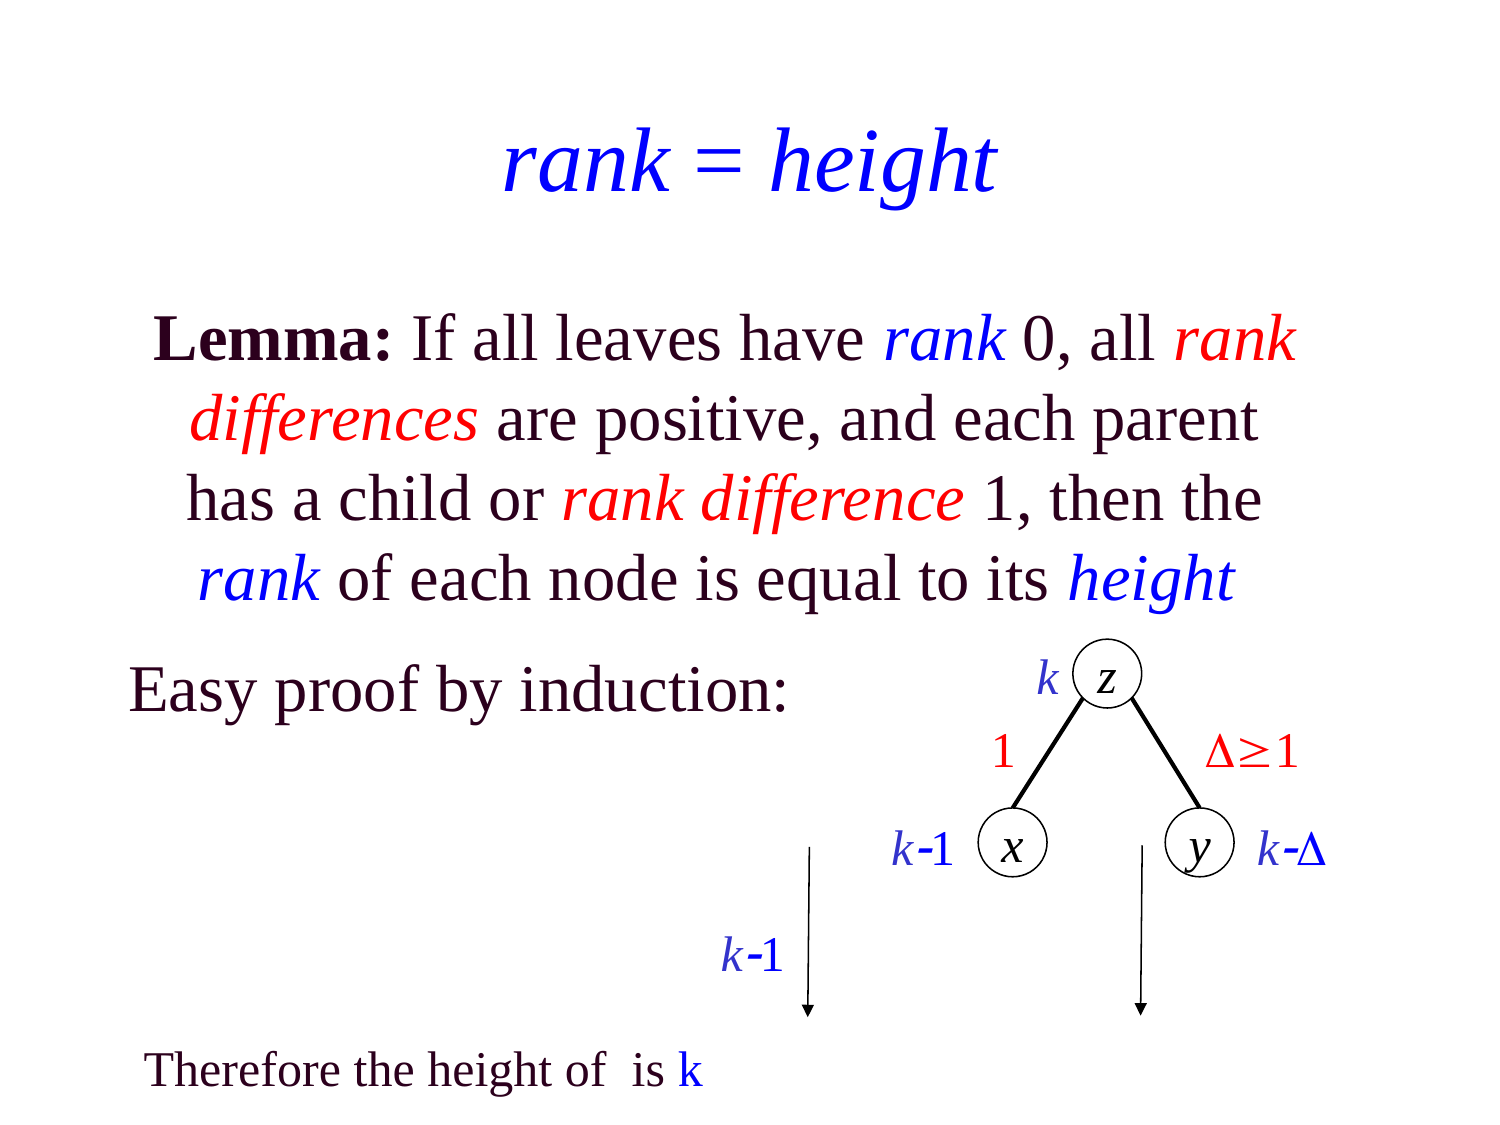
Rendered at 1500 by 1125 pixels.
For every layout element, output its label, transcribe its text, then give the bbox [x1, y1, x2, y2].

text_box Easy proof by induction: [15, 637, 841, 733]
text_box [673, 844, 1146, 1018]
text_box rank = height [0, 92, 1500, 217]
text_box Lemma: If all leaves have rank 0, all rank differences are positive, and each parent has a child or rank difference 1, then the rank of each node is equal to its height [129, 286, 1321, 621]
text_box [843, 637, 1344, 885]
